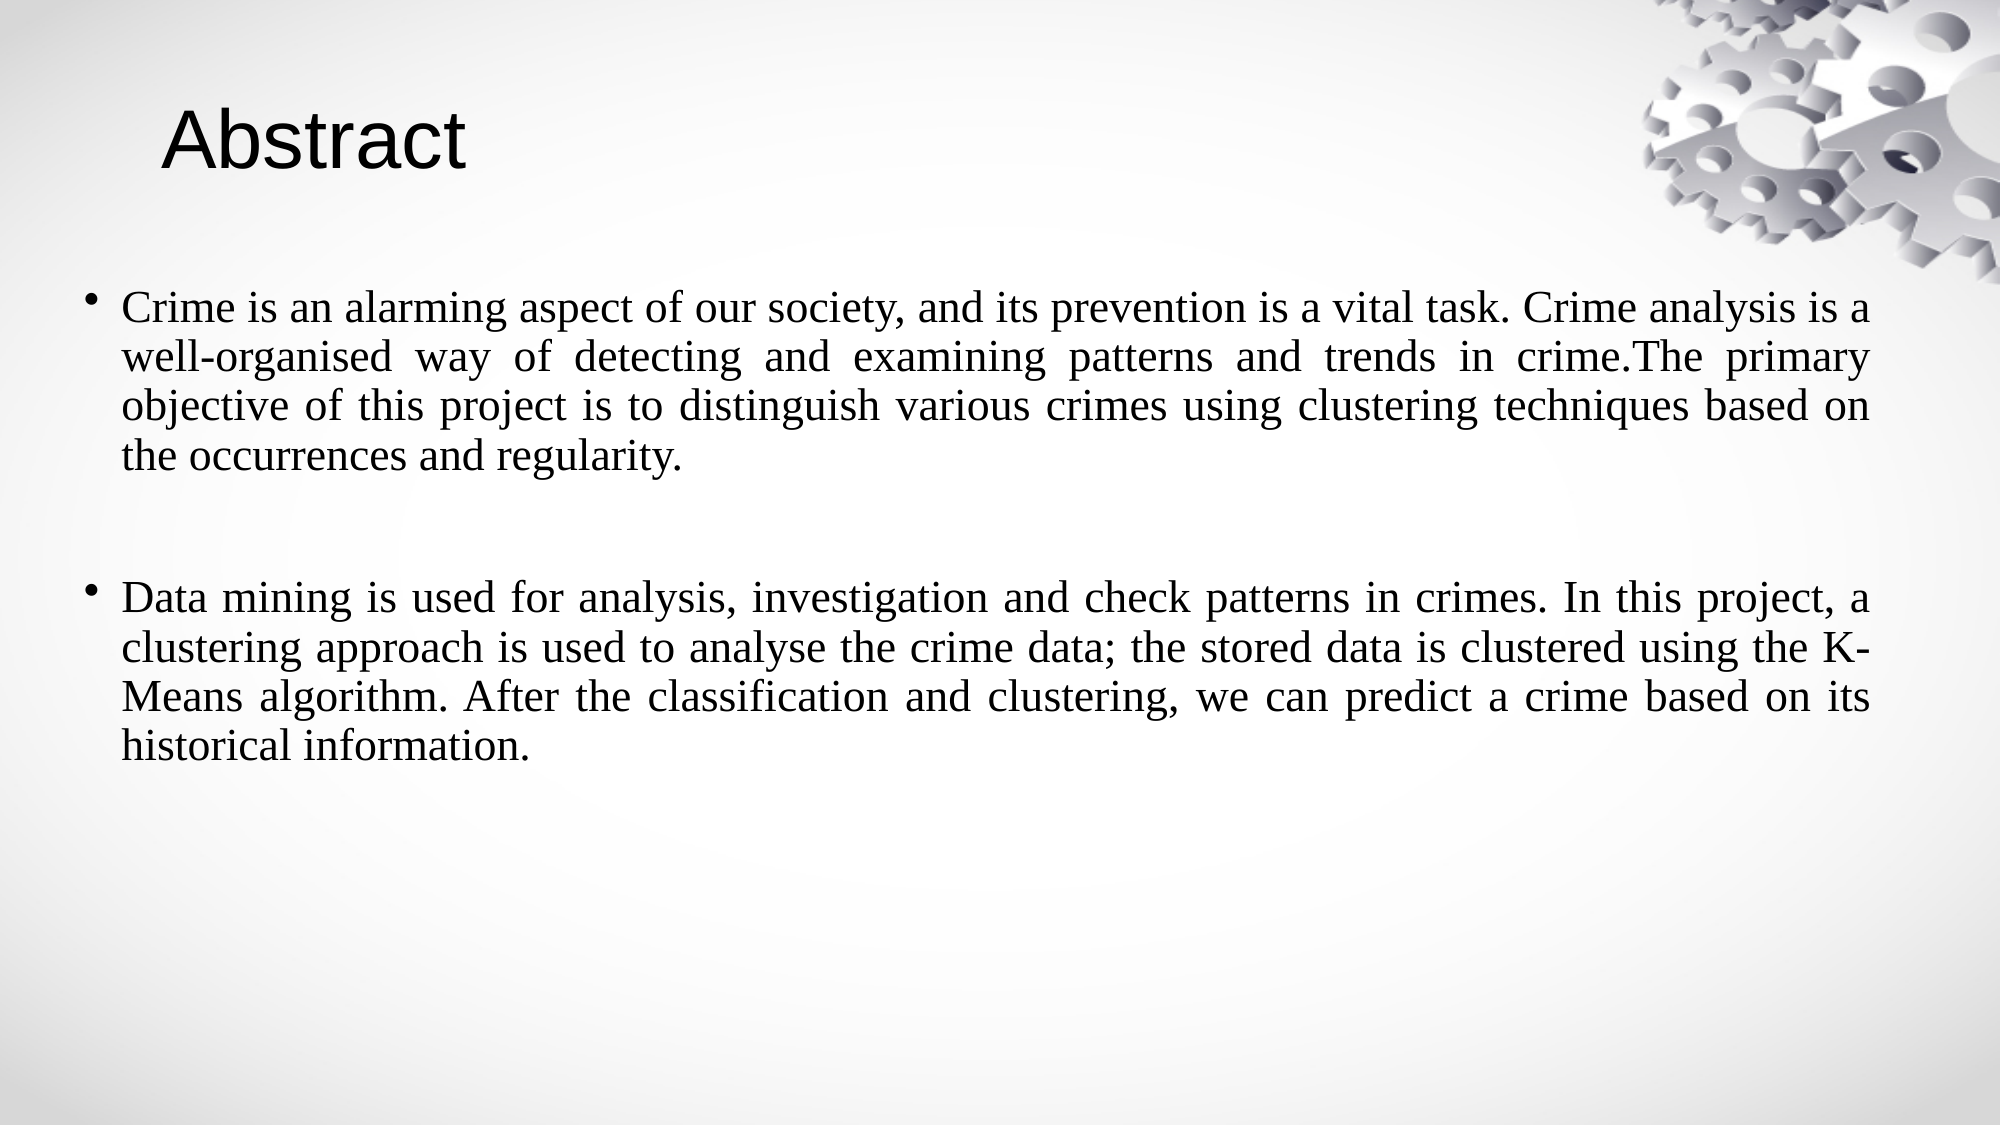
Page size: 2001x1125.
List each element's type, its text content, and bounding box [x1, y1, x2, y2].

title Abstract [145, 36, 1575, 247]
list Crime is an alarming aspect of our society, and its prevention is a vital task. Crime analysis is a well-organised way of detecting and examining patterns and trends in crime.The primary objective of this project is to distinguish various crimes using clustering techniques based on the occurrences and regularity. Data mining is used for analysis, investigation and check patterns in crimes. In this project, a clustering approach is used to analyse the crime data; the stored data is clustered using the K-Means algorithm. After the classification and clustering, we can predict a crime based on its historical information. [68, 274, 1888, 970]
picture [0, 0, 2000, 1125]
